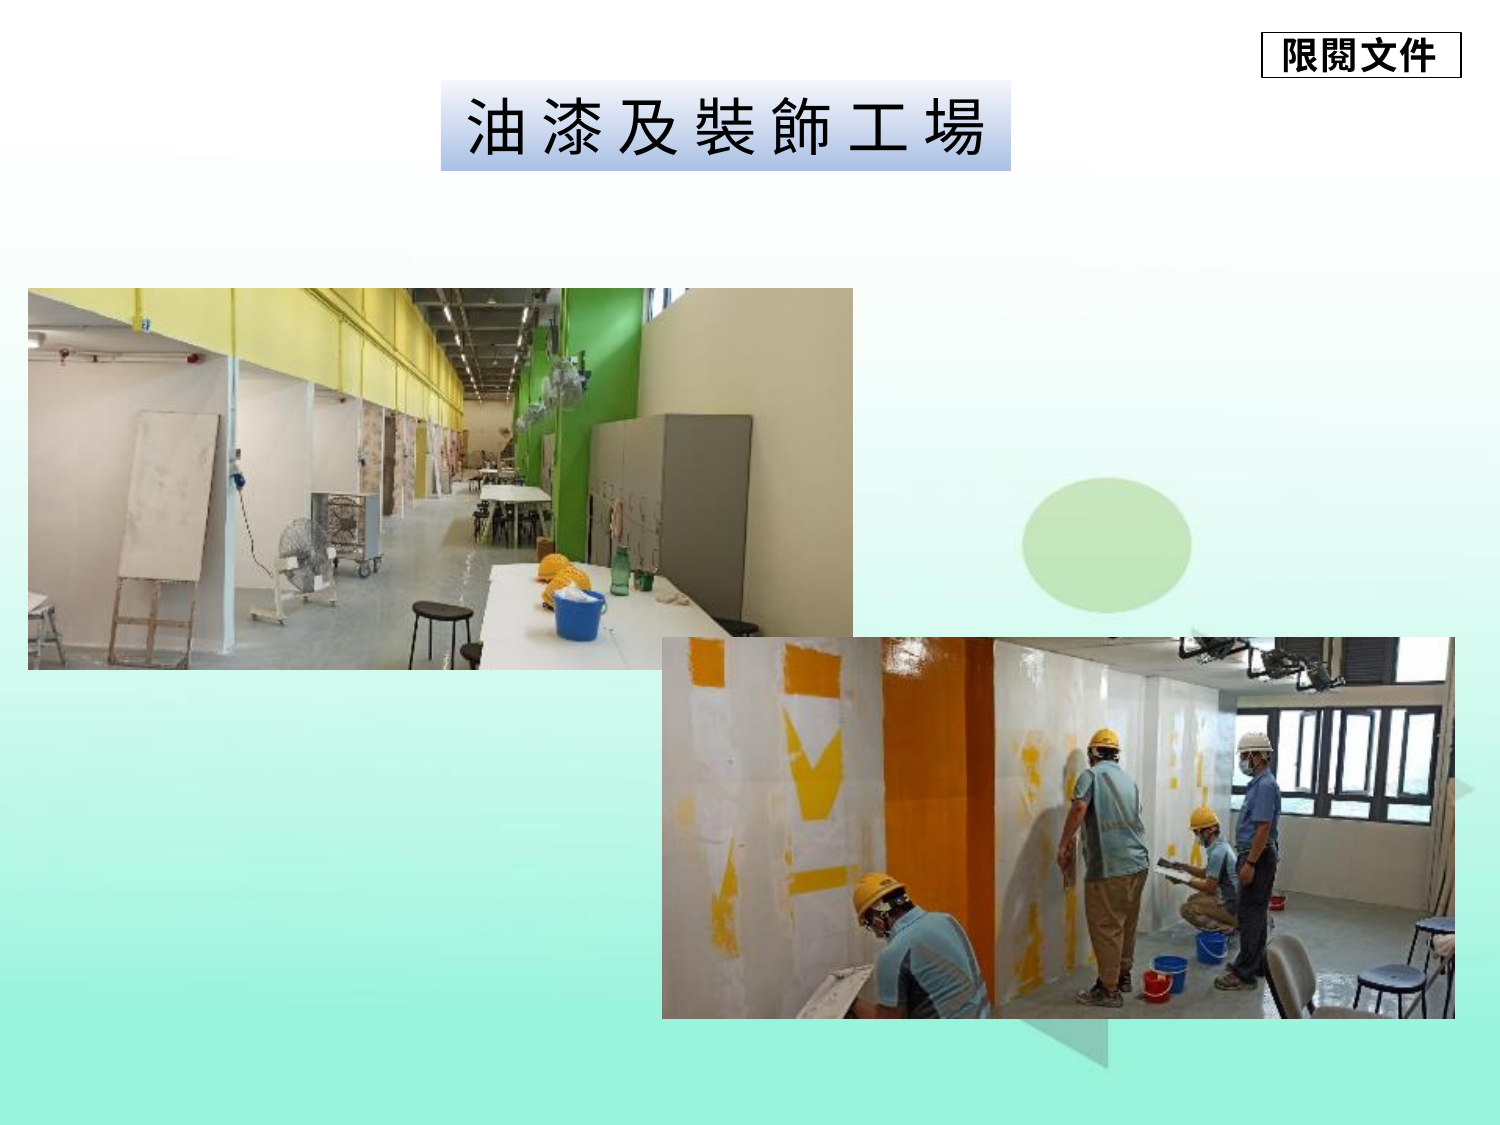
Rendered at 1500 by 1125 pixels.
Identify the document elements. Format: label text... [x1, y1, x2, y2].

text_box 油 漆 及 裝 飾 工 場 [440, 80, 1011, 171]
text_box 限閱文件 [1261, 32, 1461, 78]
picture [0, 0, 1500, 1125]
